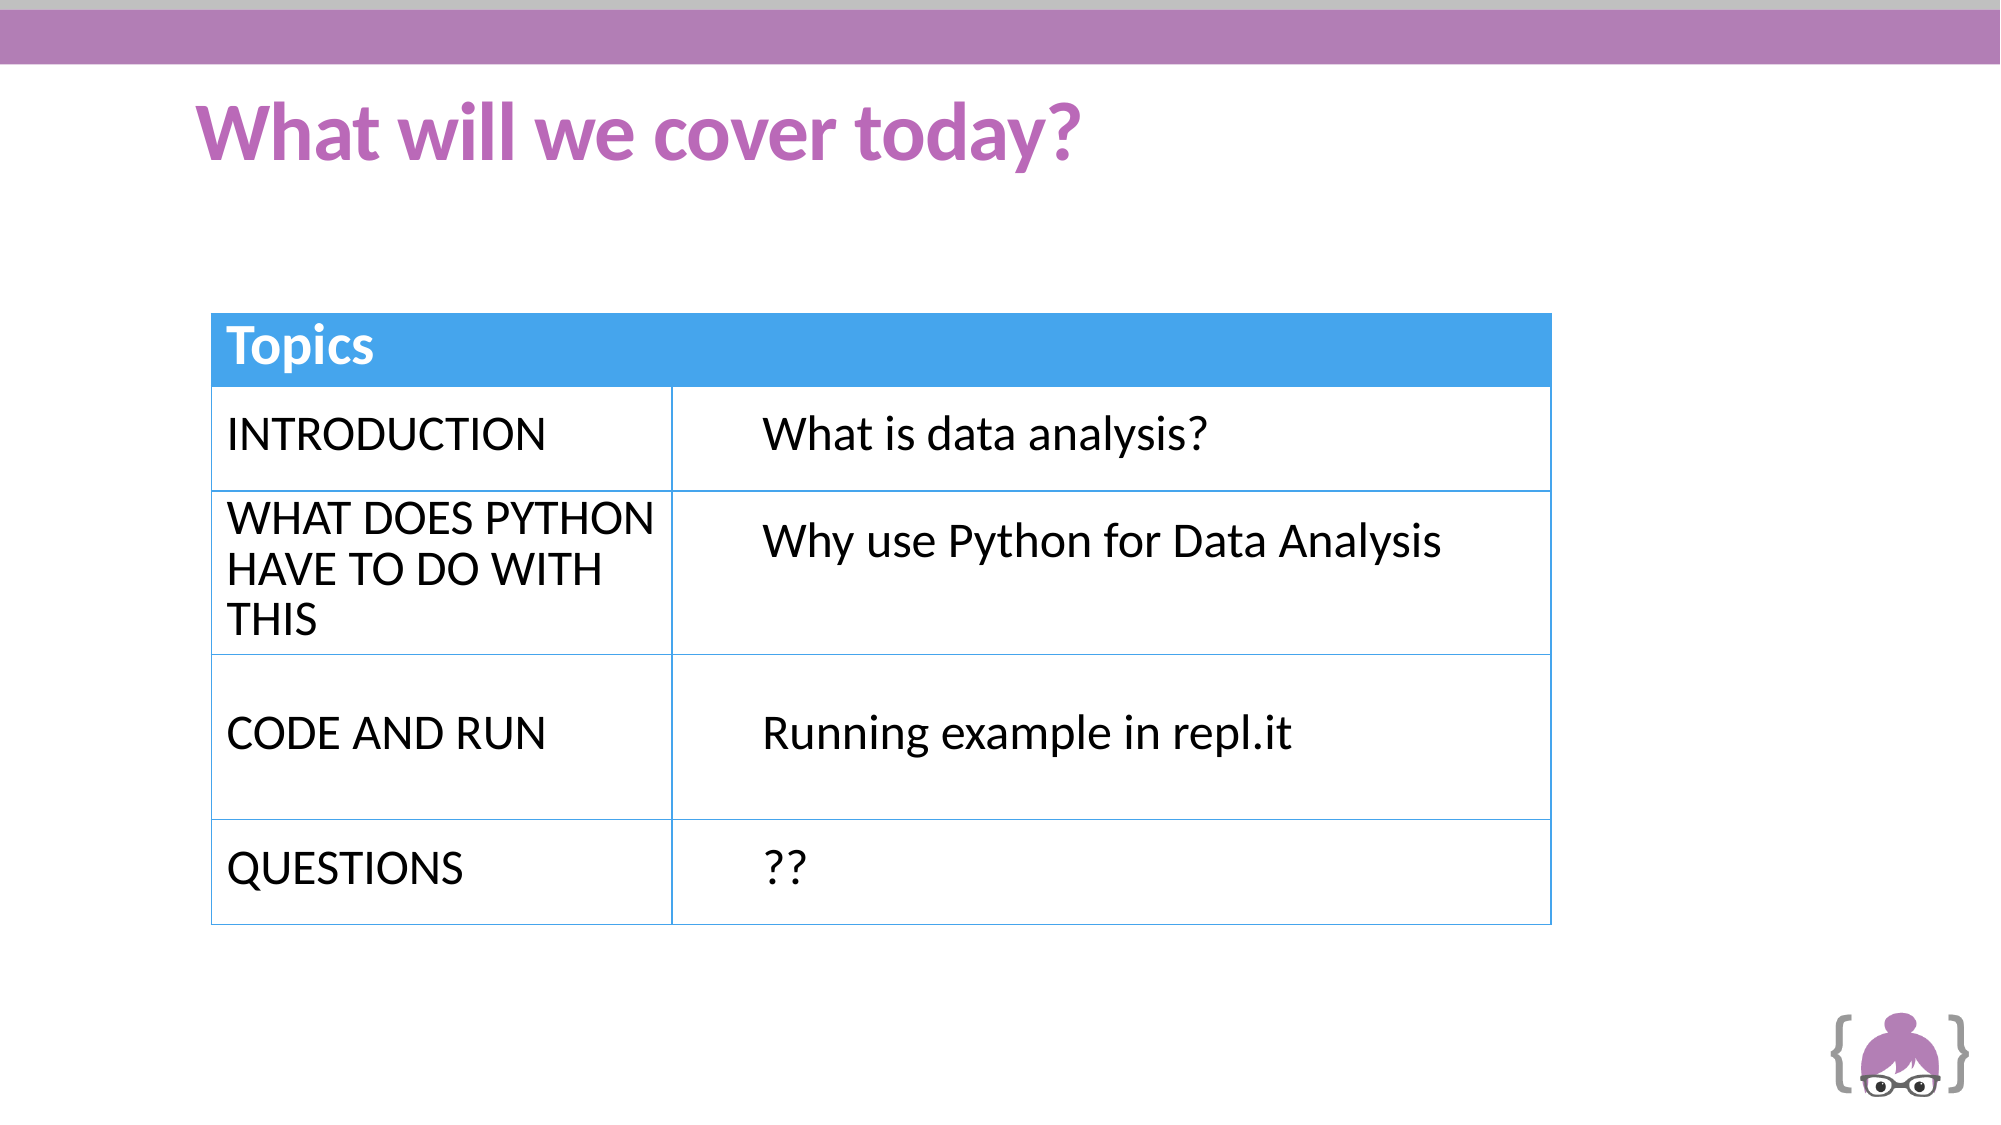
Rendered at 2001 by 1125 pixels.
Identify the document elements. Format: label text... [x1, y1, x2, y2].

table_cell Questions [212, 820, 671, 924]
title What will we cover today? [180, 67, 1830, 185]
table_cell CODE AND RUN [212, 655, 671, 819]
table_cell Why use Python for Data Analysis [673, 492, 1550, 654]
table_header Topics [212, 315, 1550, 385]
table_cell Running example in repl.it [673, 655, 1550, 819]
table_cell Introduction [212, 387, 671, 490]
picture [1830, 1012, 1969, 1098]
table_cell What is data analysis? [673, 387, 1550, 490]
table_cell ?? [673, 820, 1550, 924]
table_cell What DOES PYTHON have to do with THIS [212, 492, 671, 654]
